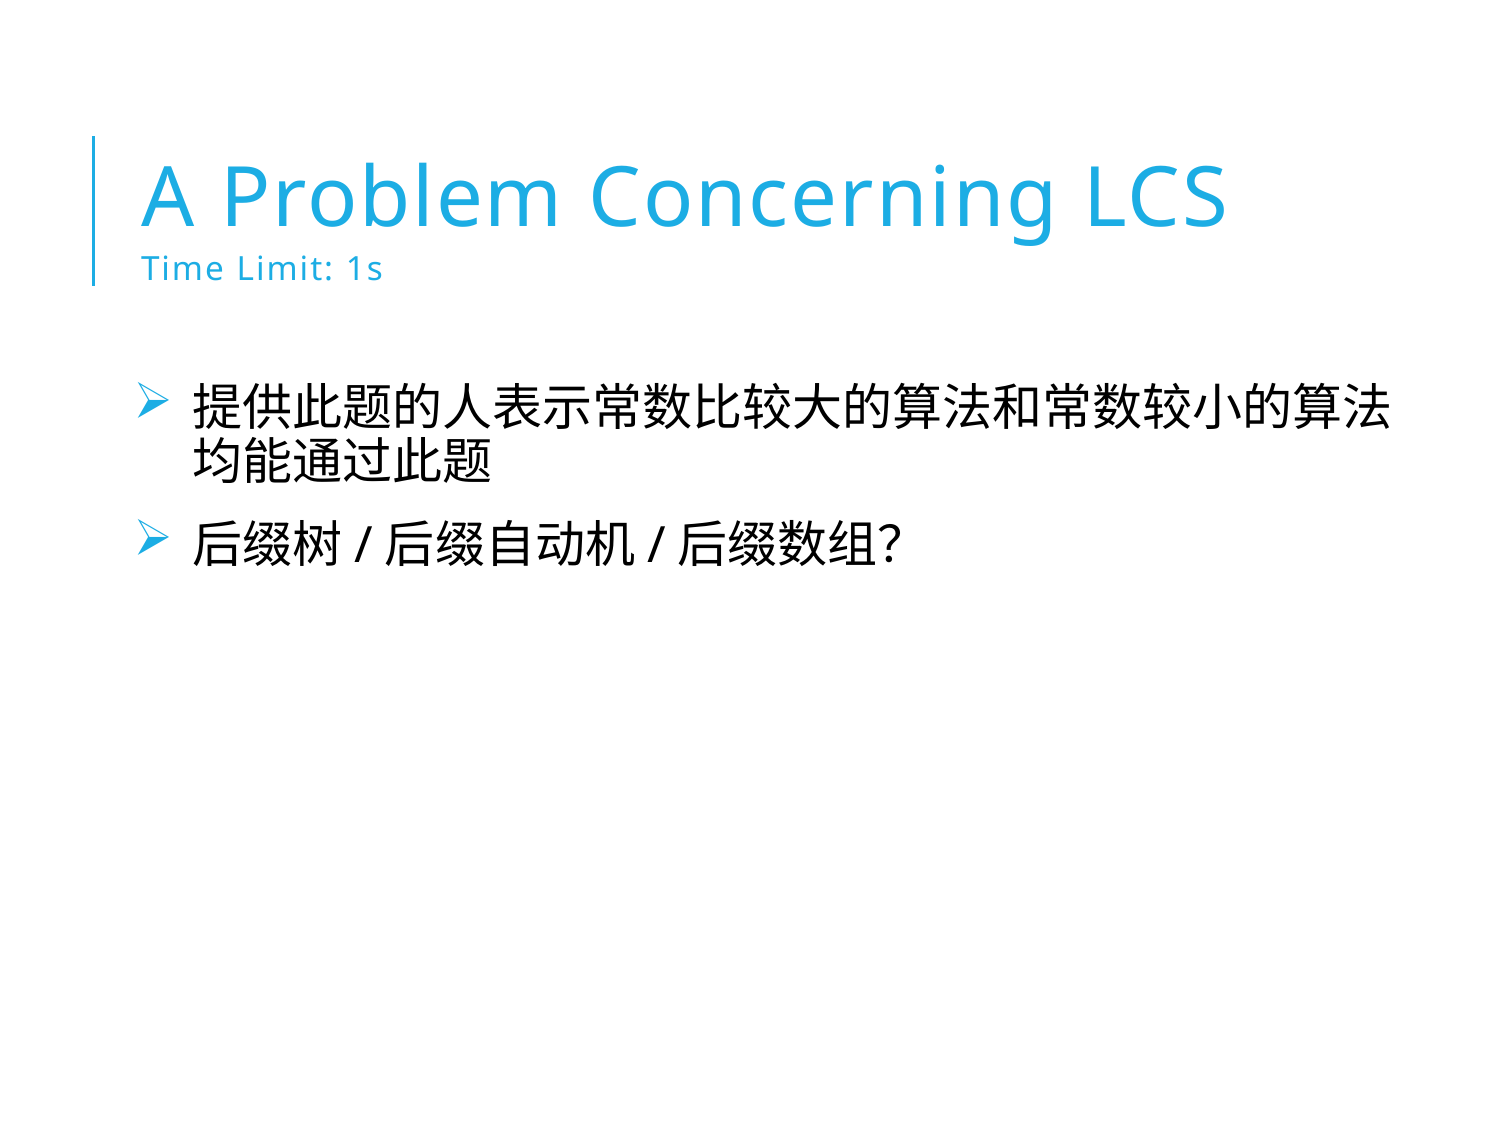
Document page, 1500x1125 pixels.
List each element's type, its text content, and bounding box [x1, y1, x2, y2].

title A Problem Concerning LCS Time Limit: 1s [126, 87, 1322, 334]
